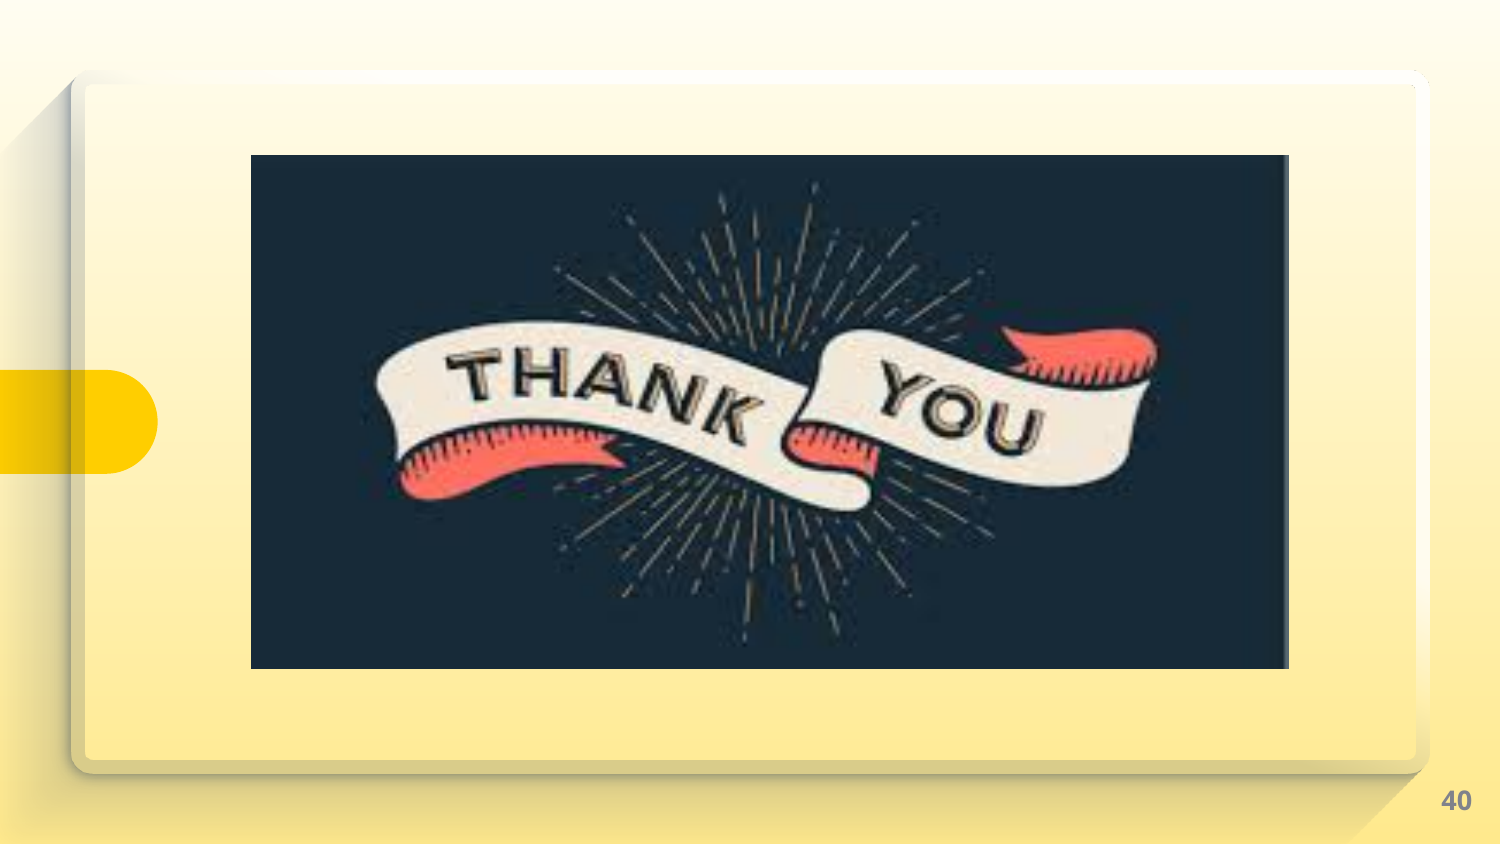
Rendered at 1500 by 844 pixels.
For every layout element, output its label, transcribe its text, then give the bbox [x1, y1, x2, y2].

slide_number 40 [1414, 759, 1500, 844]
picture [0, 0, 1500, 844]
